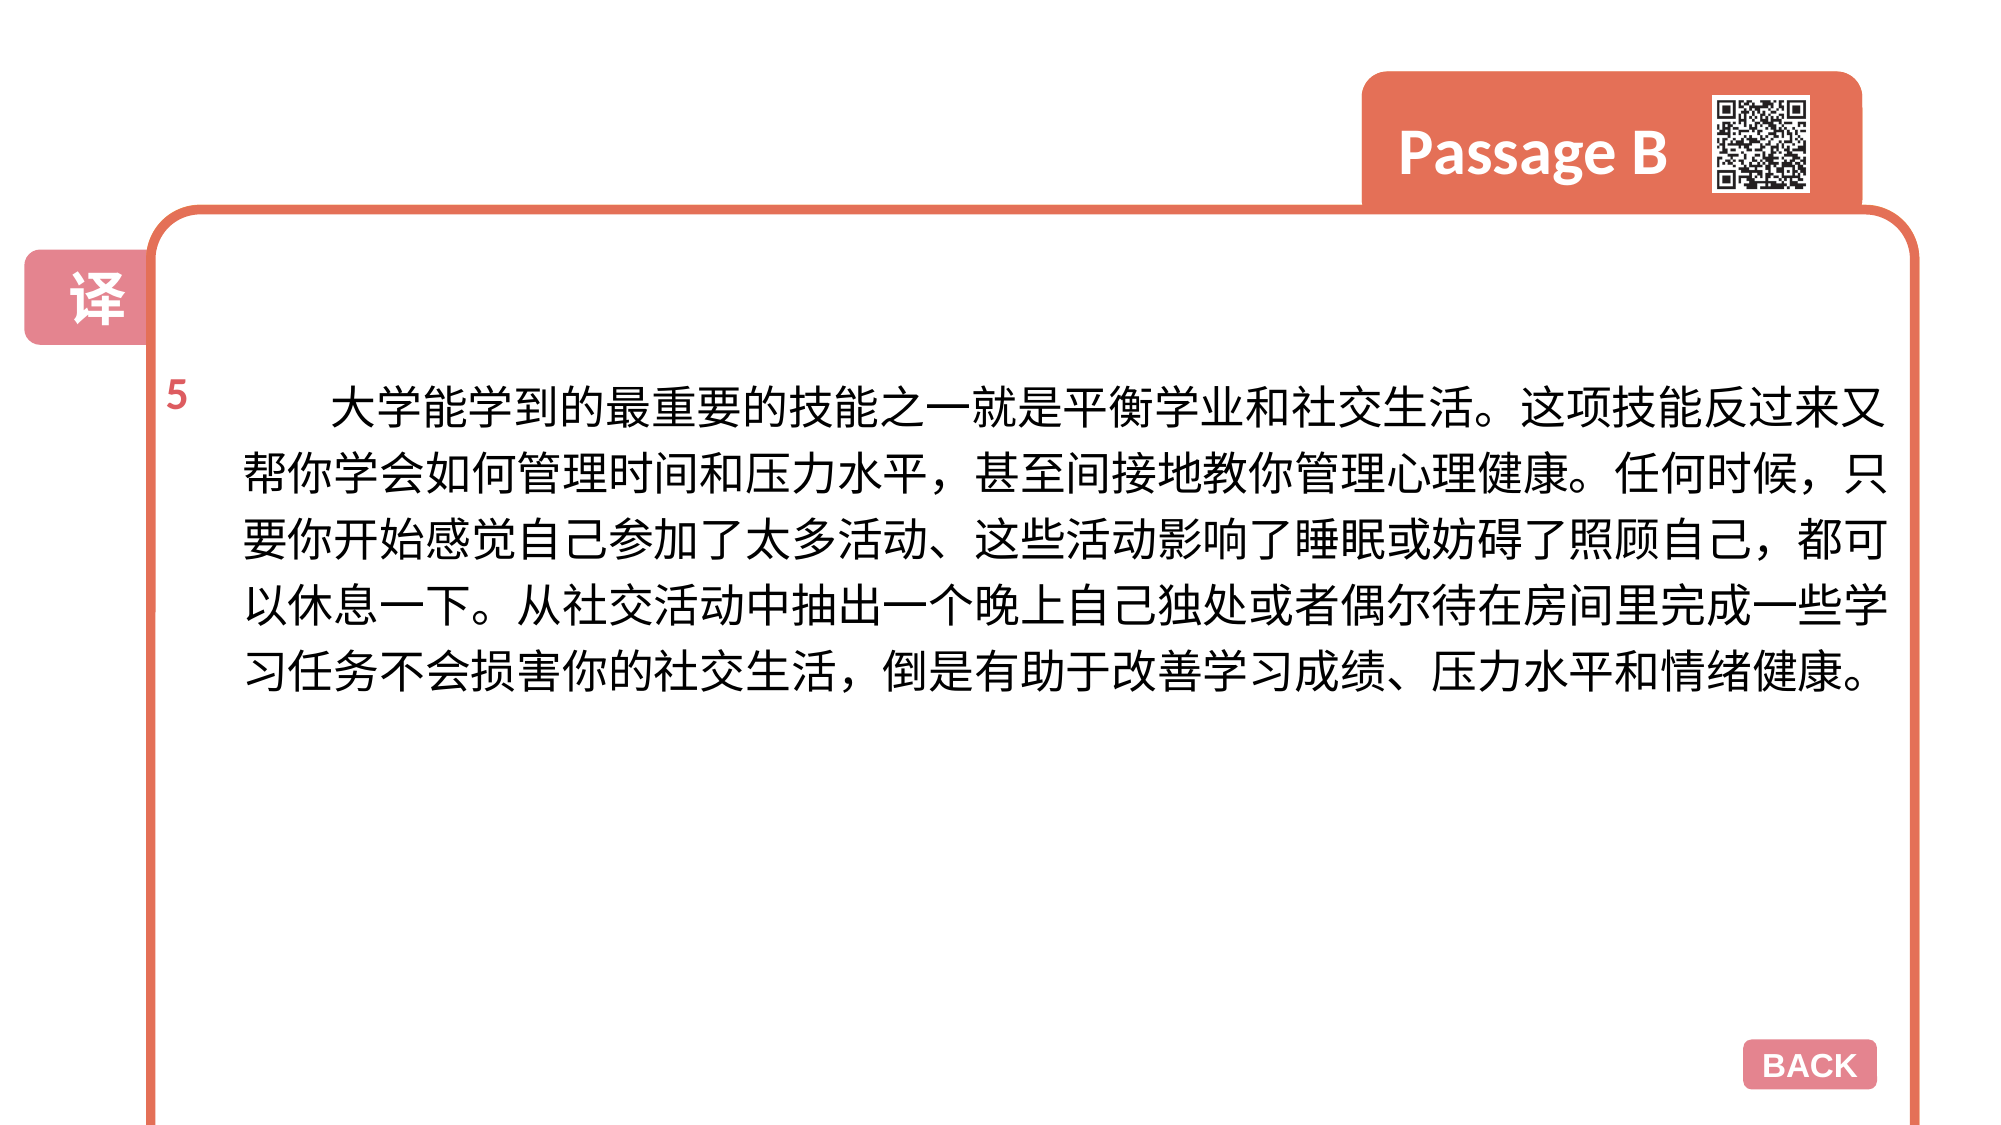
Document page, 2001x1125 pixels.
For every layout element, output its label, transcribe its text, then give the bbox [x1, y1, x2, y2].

text_box 5 [150, 290, 228, 1125]
text_box BACK [1742, 1038, 1879, 1091]
picture [1712, 95, 1810, 193]
text_box 大学能学到的最重要的技能之一就是平衡学业和社交生活。这项技能反过来又帮你学会如何管理时间和压力水平，甚至间接地教你管理心理健康。任何时候，只要你开始感觉自己参加了太多活动、这些活动影响了睡眠或妨碍了照顾自己，都可以休息一下。从社交活动中抽出一个晚上自己独处或者偶尔待在房间里完成一些学习任务不会损害你的社交生活，倒是有助于改善学习成绩、压力水平和情绪健康。 [227, 240, 1915, 706]
